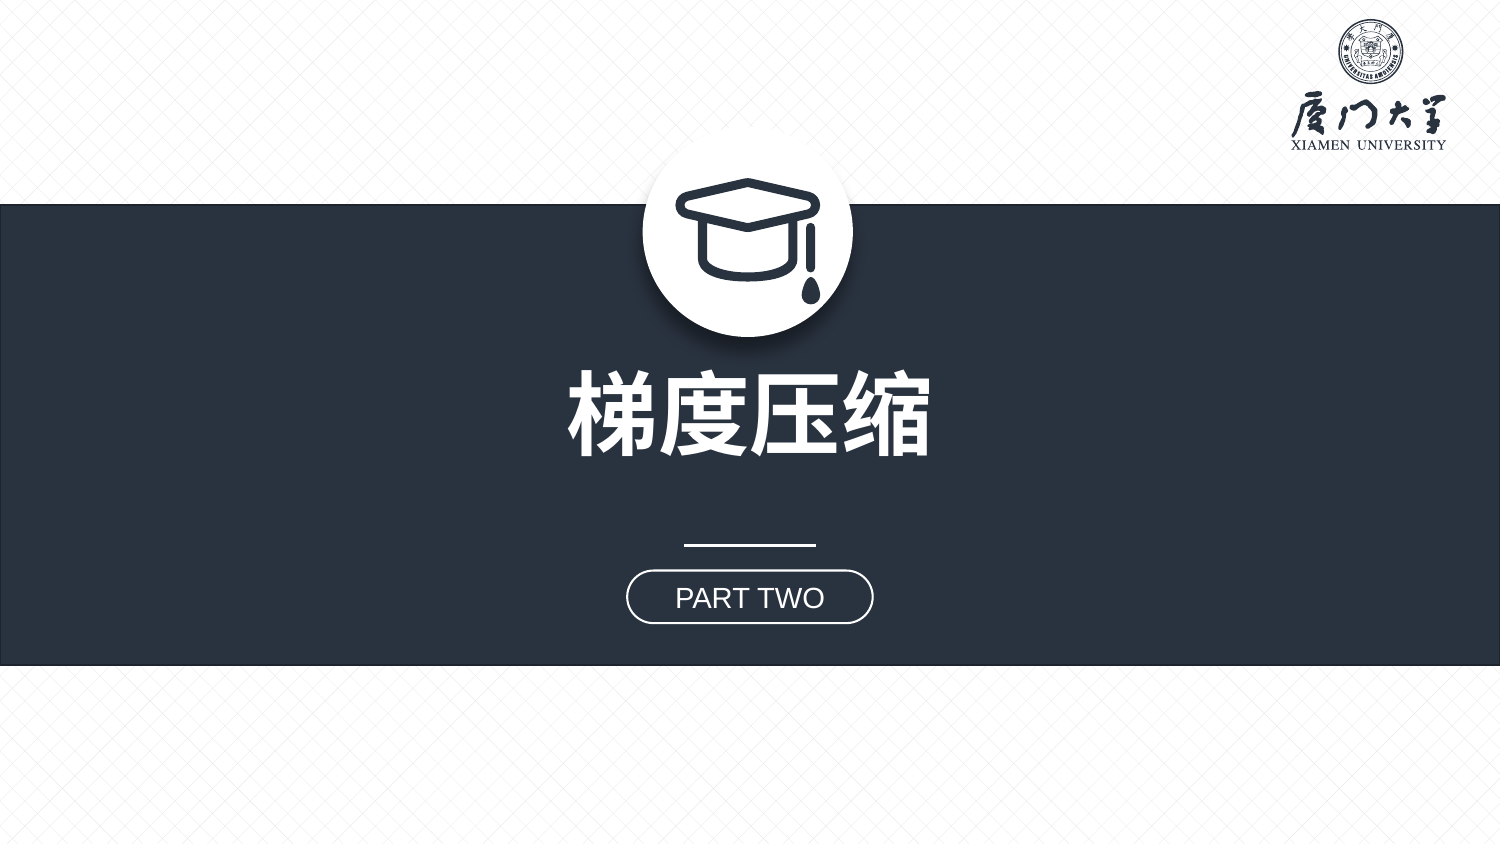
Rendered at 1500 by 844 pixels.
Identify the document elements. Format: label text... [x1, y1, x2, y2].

text_box [0, 204, 1500, 666]
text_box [675, 178, 821, 305]
text_box [641, 125, 854, 339]
text_box PART TWO [626, 569, 874, 625]
text_box 梯度压缩 [551, 349, 949, 475]
